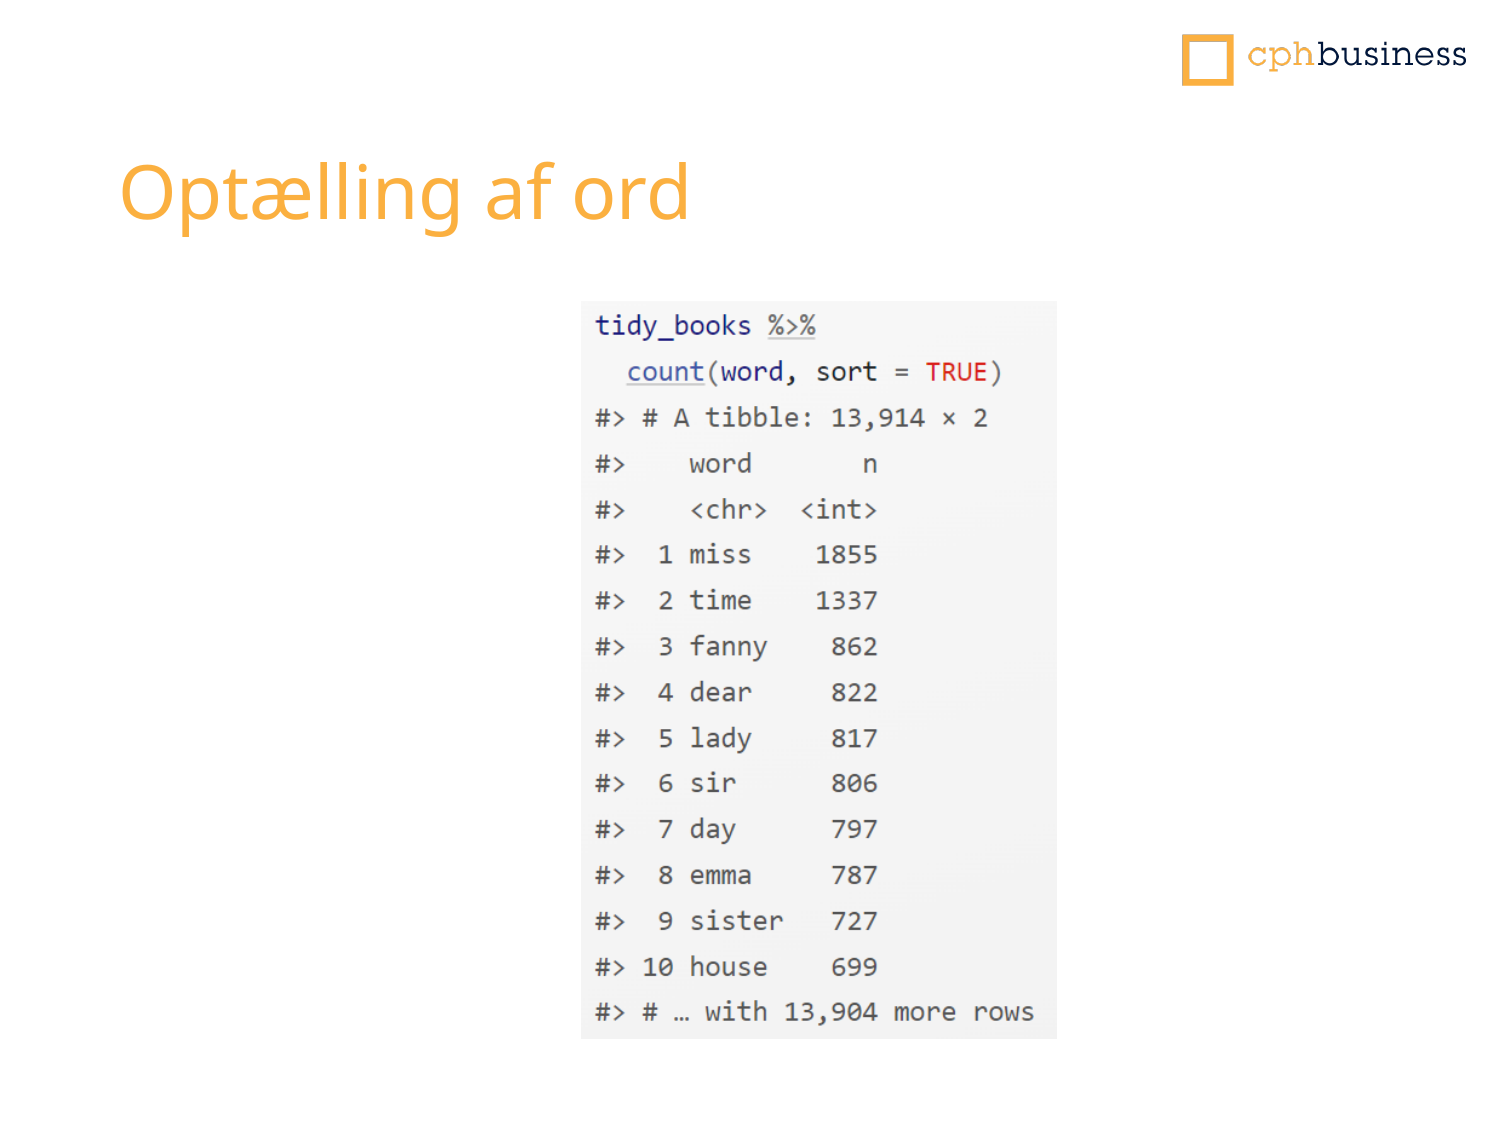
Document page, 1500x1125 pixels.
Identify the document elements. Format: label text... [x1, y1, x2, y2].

picture [1131, 0, 1500, 137]
title Optælling af ord [103, 112, 1397, 278]
picture [581, 301, 1057, 1039]
